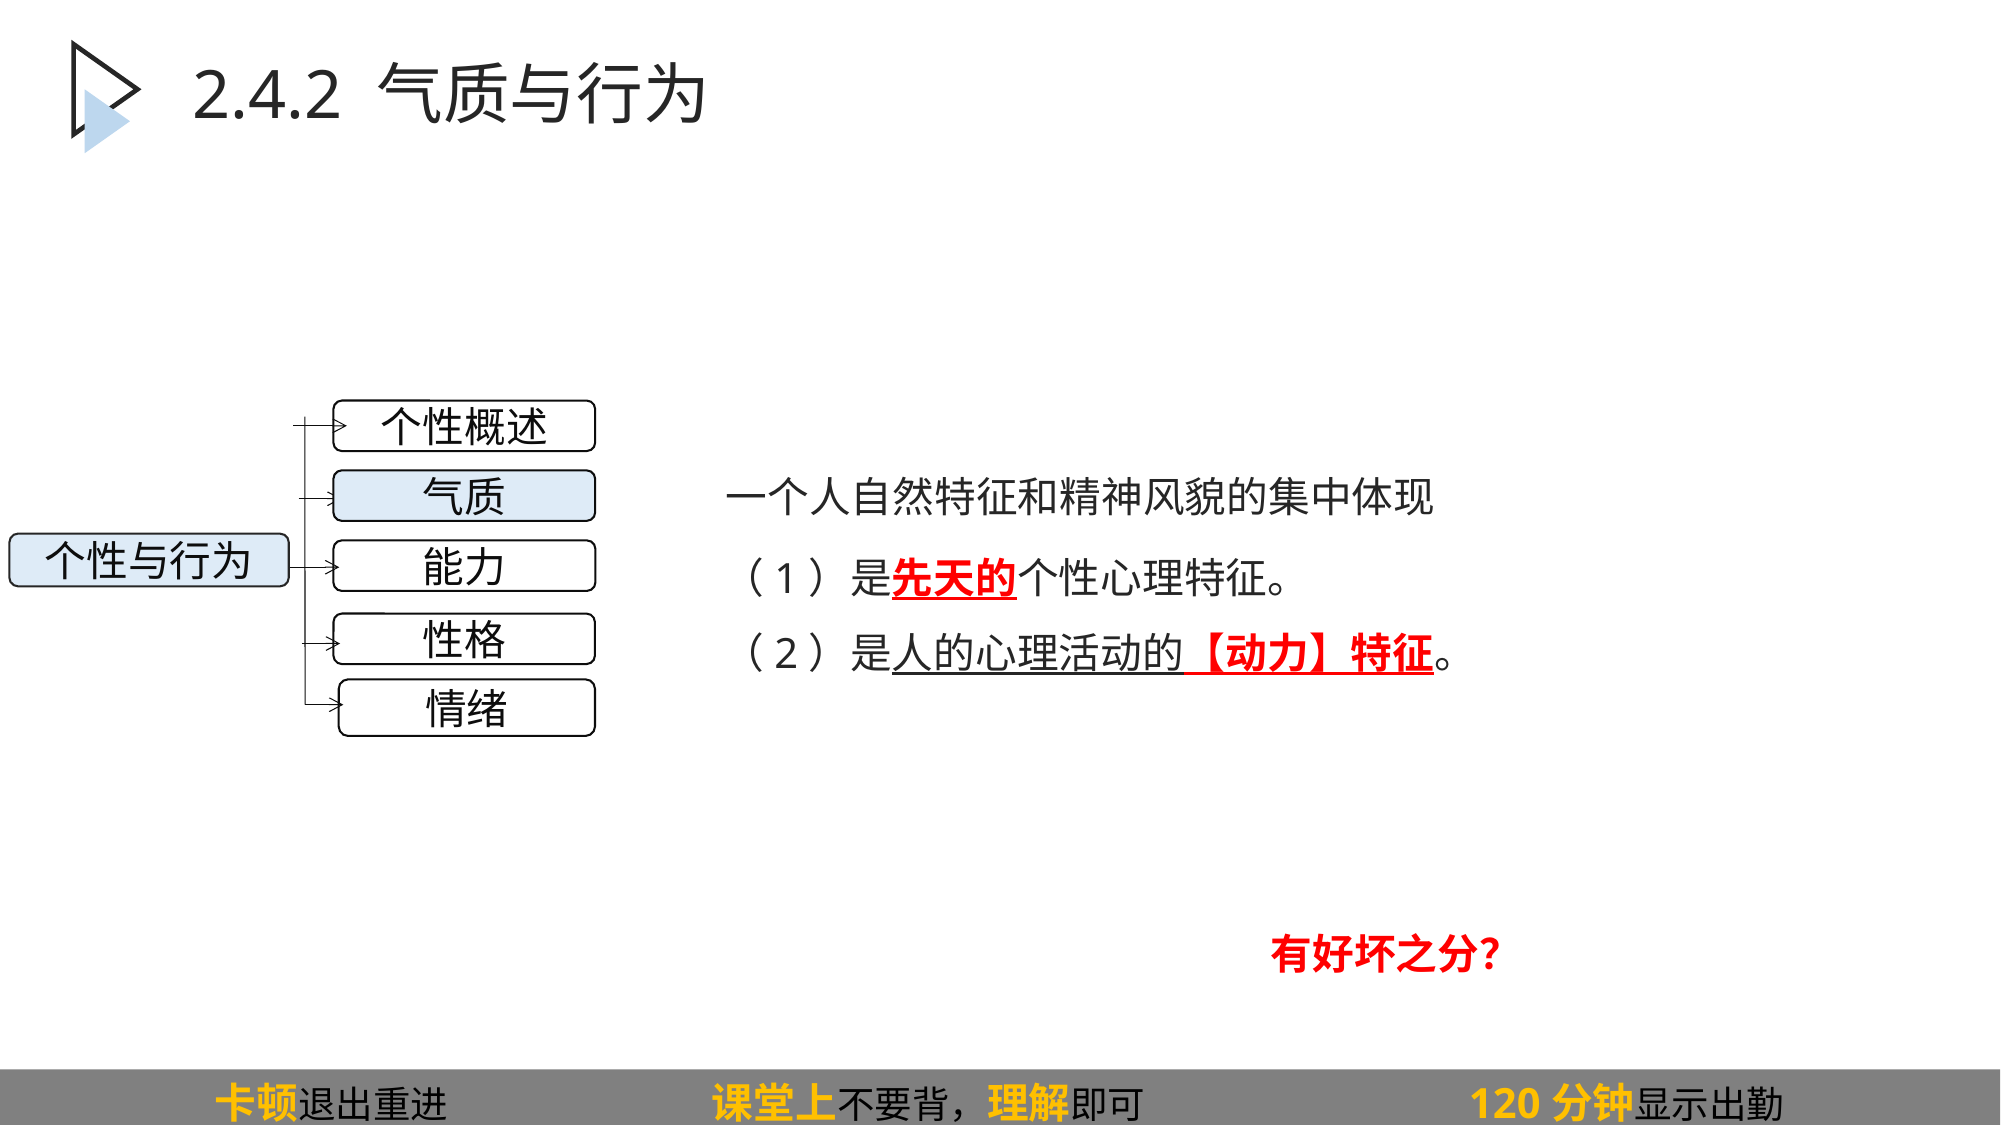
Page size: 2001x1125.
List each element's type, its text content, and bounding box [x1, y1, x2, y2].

list 2.4.2 气质与行为 [177, 44, 1322, 179]
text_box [9, 400, 596, 736]
text_box 一个人自然特征和精神风貌的集中体现 [710, 462, 1451, 519]
text_box （1）是先天的个性心理特征。 （2）是人的心理活动的【动力】特征。 [707, 519, 1454, 685]
text_box 有好坏之分？ [1255, 920, 1609, 986]
